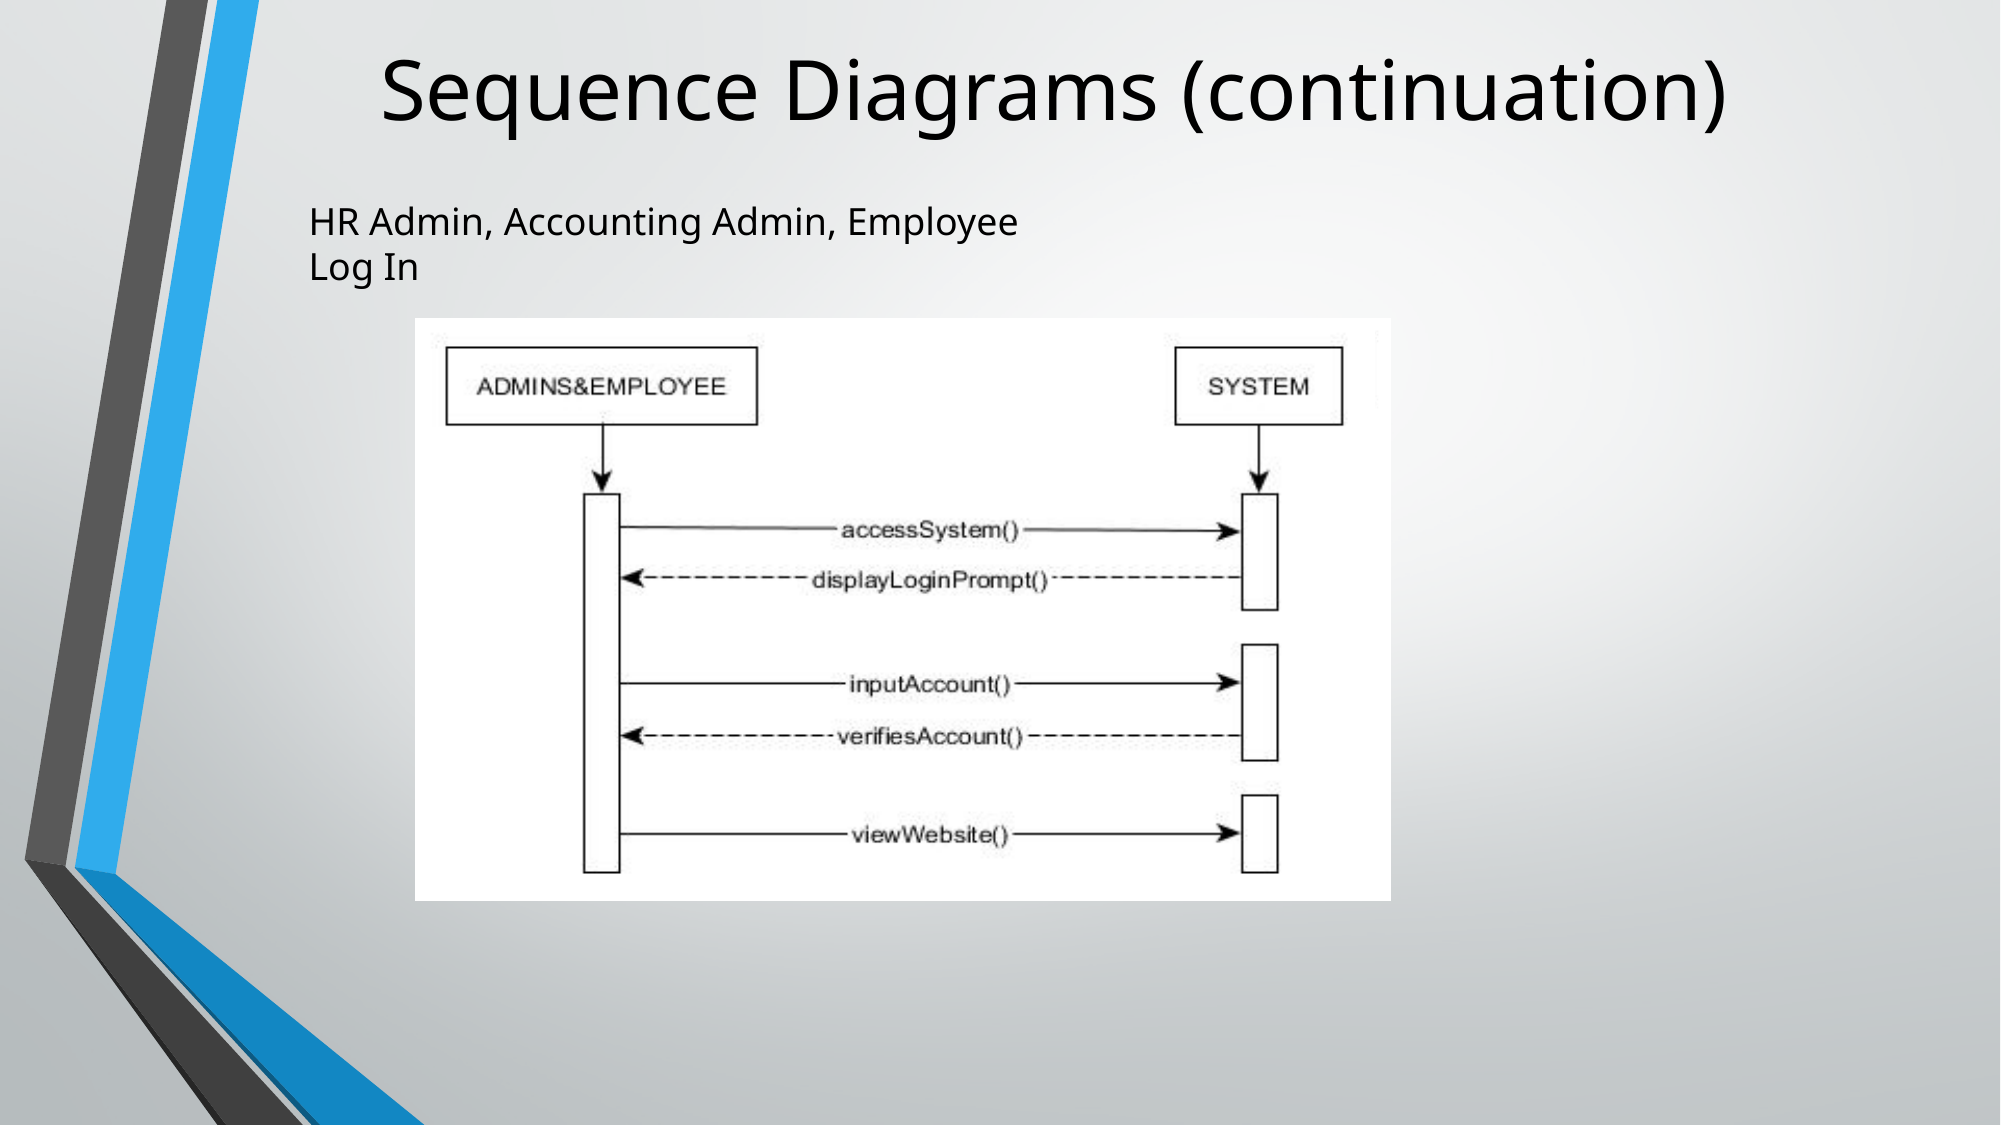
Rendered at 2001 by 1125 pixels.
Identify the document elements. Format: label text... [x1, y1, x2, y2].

title Sequence Diagrams (continuation) [243, 0, 1887, 232]
text_box HR Admin, Accounting Admin, Employee Log In [293, 190, 1110, 296]
picture [415, 318, 1391, 901]
